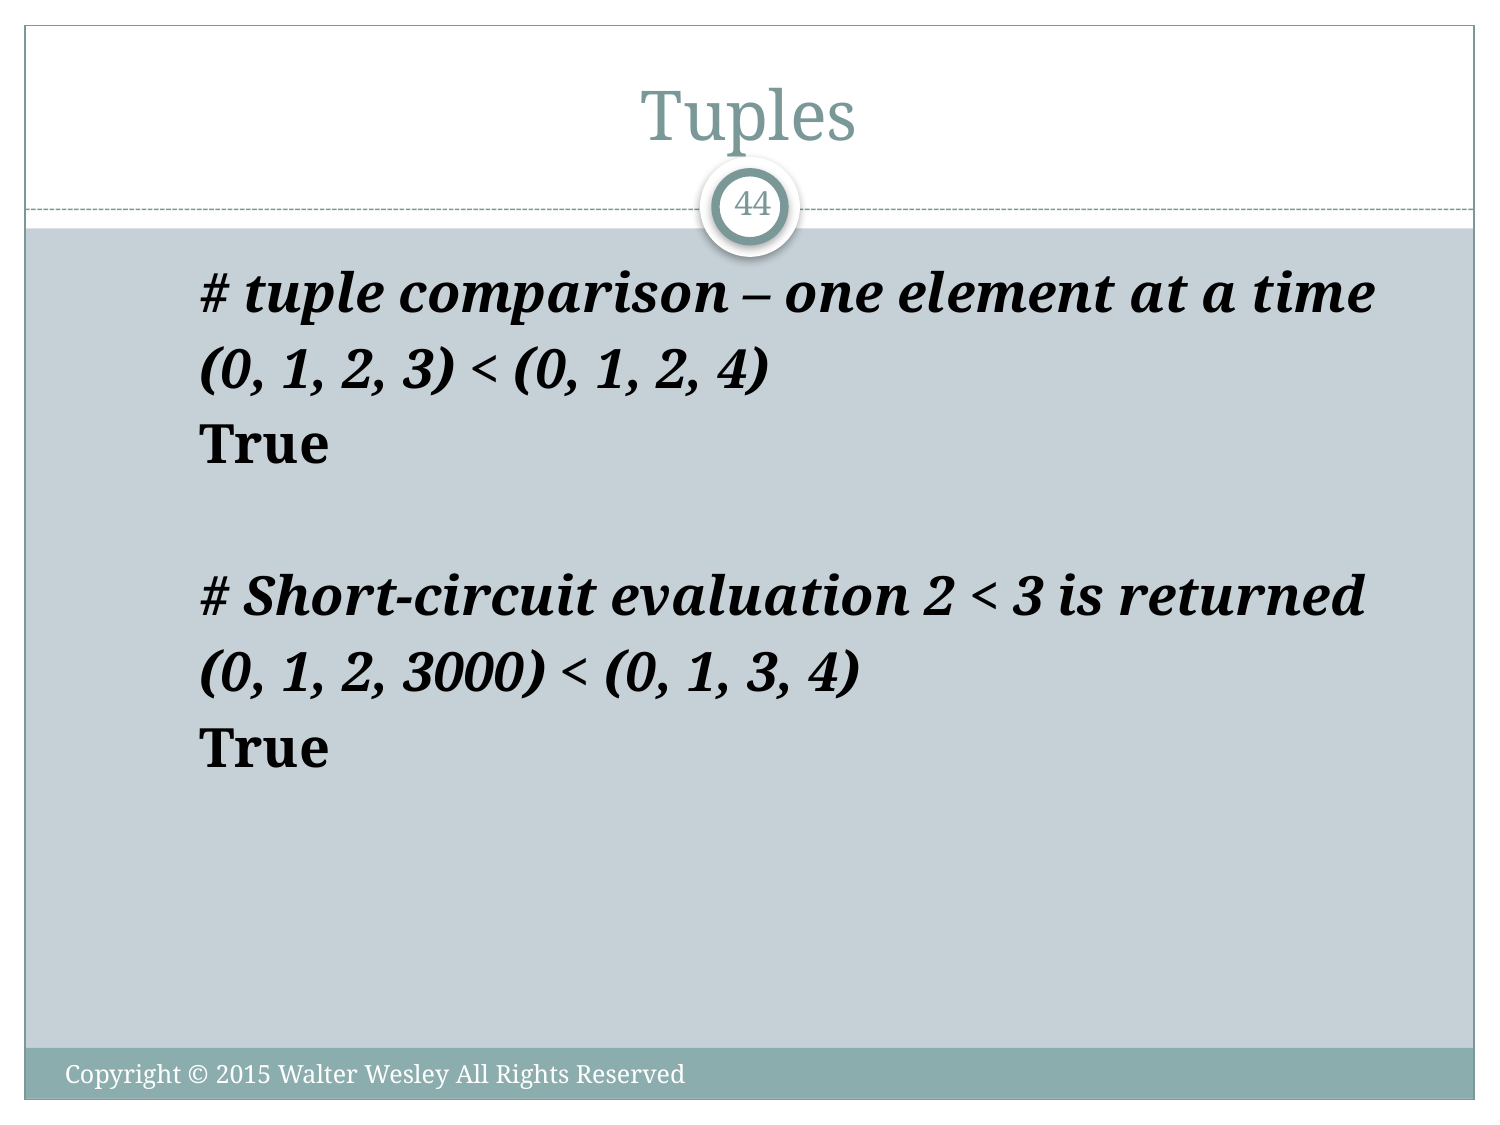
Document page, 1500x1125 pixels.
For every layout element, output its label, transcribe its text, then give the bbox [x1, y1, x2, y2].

title Tuples [49, 37, 1450, 162]
list # tuple comparison – one element at a time (0, 1, 2, 3) < (0, 1, 2, 4) True # Short-circuit evaluation 2 < 3 is returned (0, 1, 2, 3000) < (0, 1, 3, 4) True [49, 250, 1445, 1001]
slide_number 44 [715, 168, 791, 241]
footer Copyright © 2015 Walter Wesley All Rights Reserved [50, 1051, 763, 1112]
